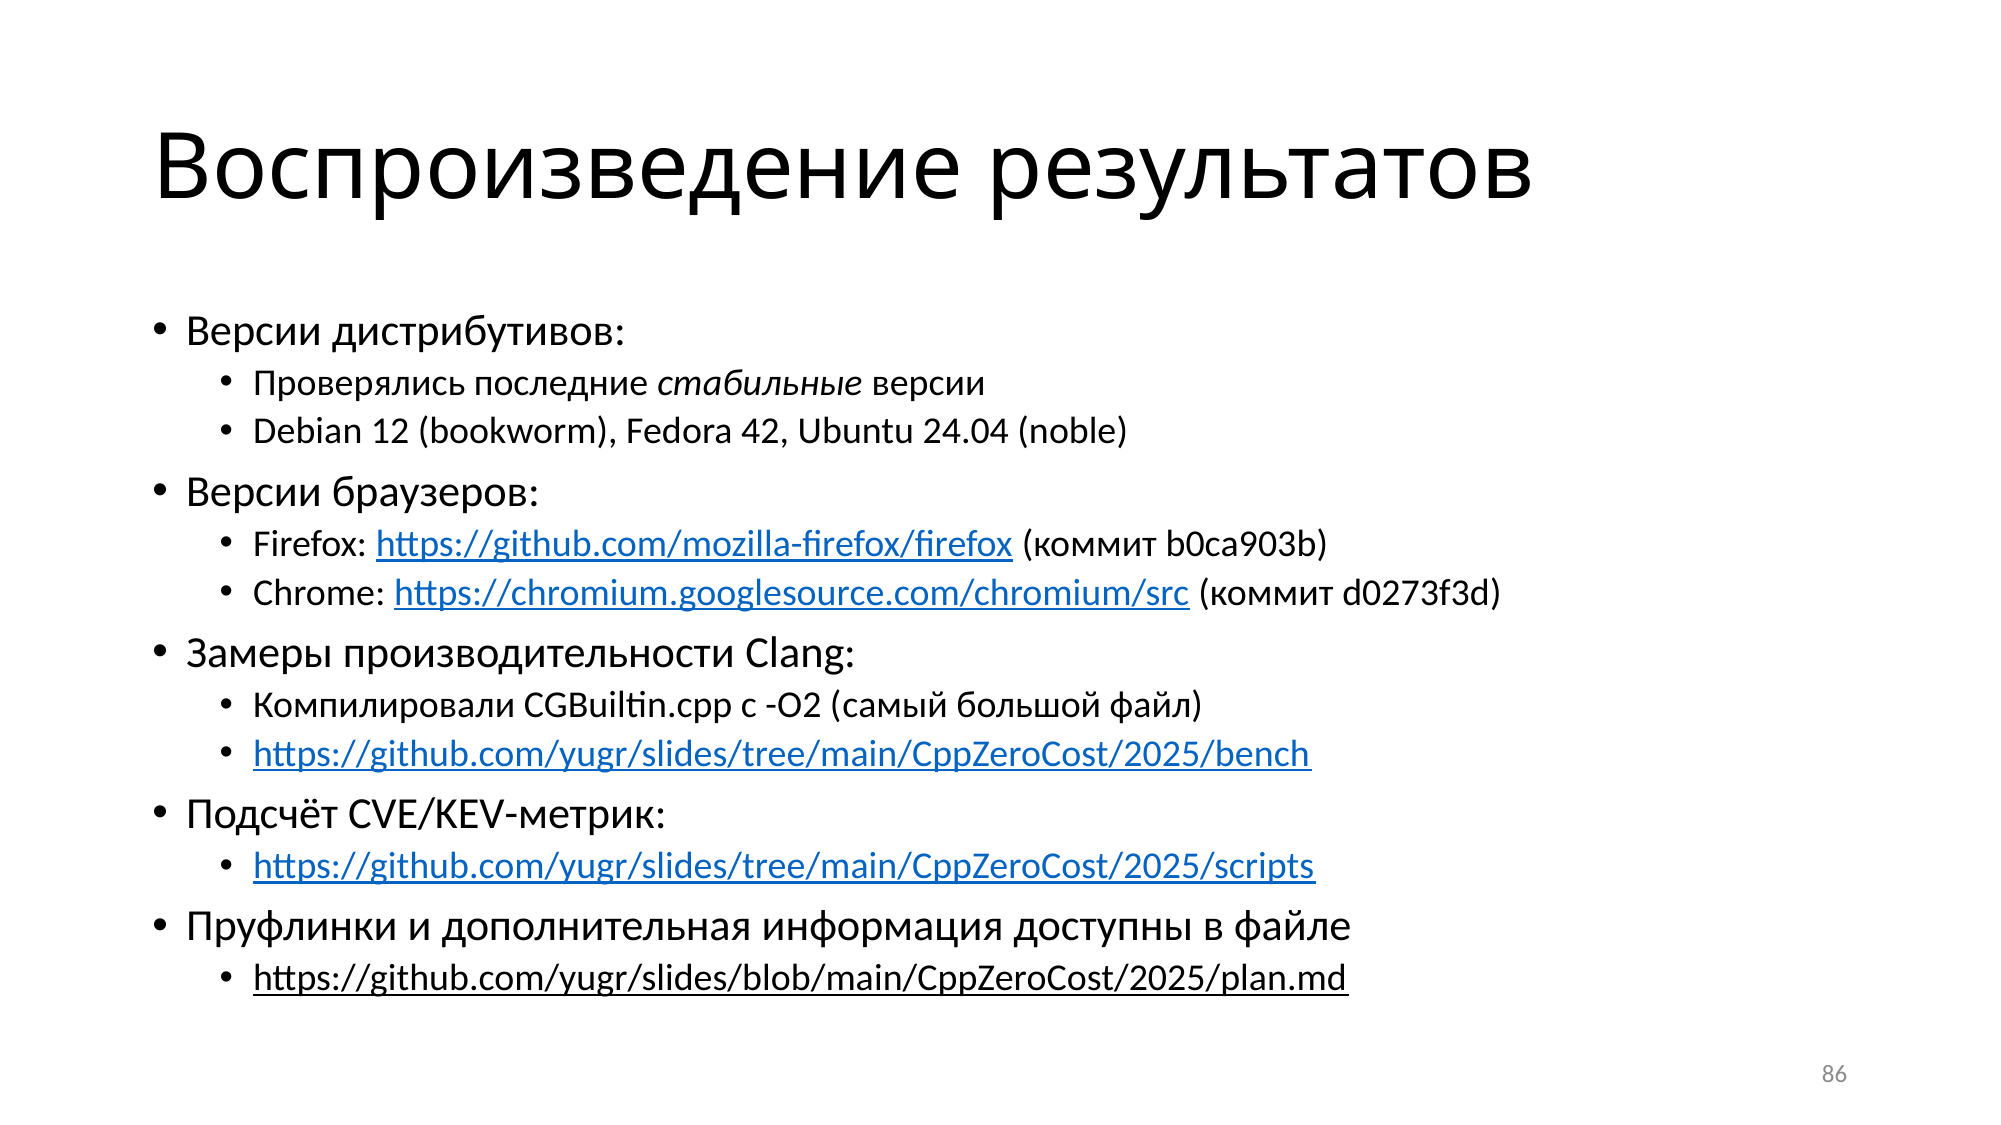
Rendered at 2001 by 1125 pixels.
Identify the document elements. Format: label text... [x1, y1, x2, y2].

list Версии дистрибутивов: Проверялись последние стабильные версии Debian 12 (bookworm), Fedora 42, Ubuntu 24.04 (noble) Версии браузеров: Firefox: https://github.com/mozilla-firefox/firefox (коммит b0ca903b) Chrome: https://chromium.googlesource.com/chromium/src (коммит d0273f3d) Замеры производительности Clang: Компилировали CGBuiltin.cpp c -O2 (самый большой файл) https://github.com/yugr/slides/tree/main/CppZeroCost/2025/bench Подсчёт CVE/KEV-метрик: https://github.com/yugr/slides/tree/main/CppZeroCost/2025/scripts Пруфлинки и дополнительная информация доступны в файле https://github.com/yugr/slides/blob/main/CppZeroCost/2025/plan.md [137, 299, 1863, 1014]
slide_number 86 [1412, 1042, 1863, 1103]
title Воспроизведение результатов [137, 59, 1863, 278]
